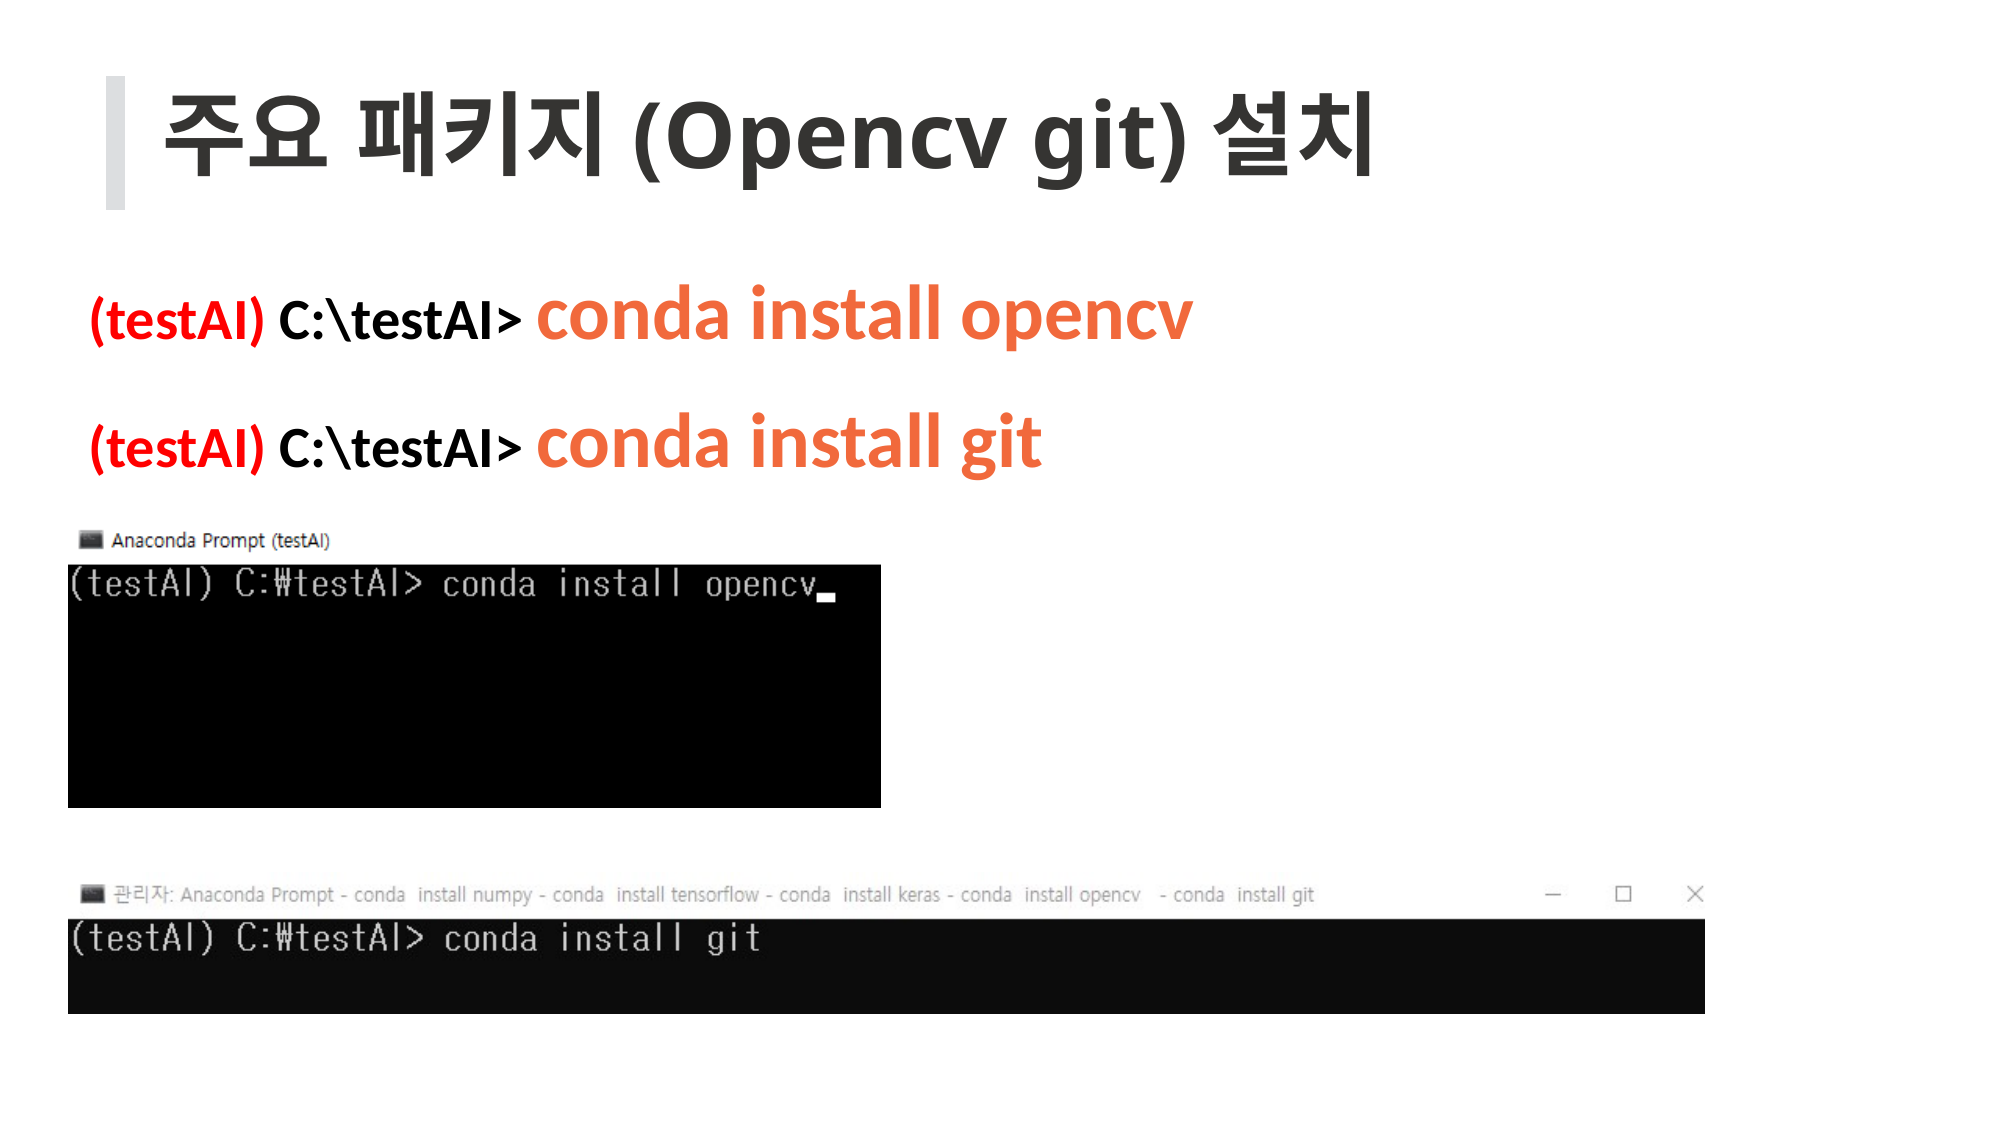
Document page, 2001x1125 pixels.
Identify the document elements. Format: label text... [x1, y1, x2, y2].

list (testAI) C:\testAI> conda install opencv (testAI) C:\testAI> conda install git [68, 252, 1932, 544]
text_box 주요 패키지(Opencv git)설치 [155, 69, 2000, 194]
picture [68, 872, 1705, 1014]
picture [68, 521, 881, 808]
